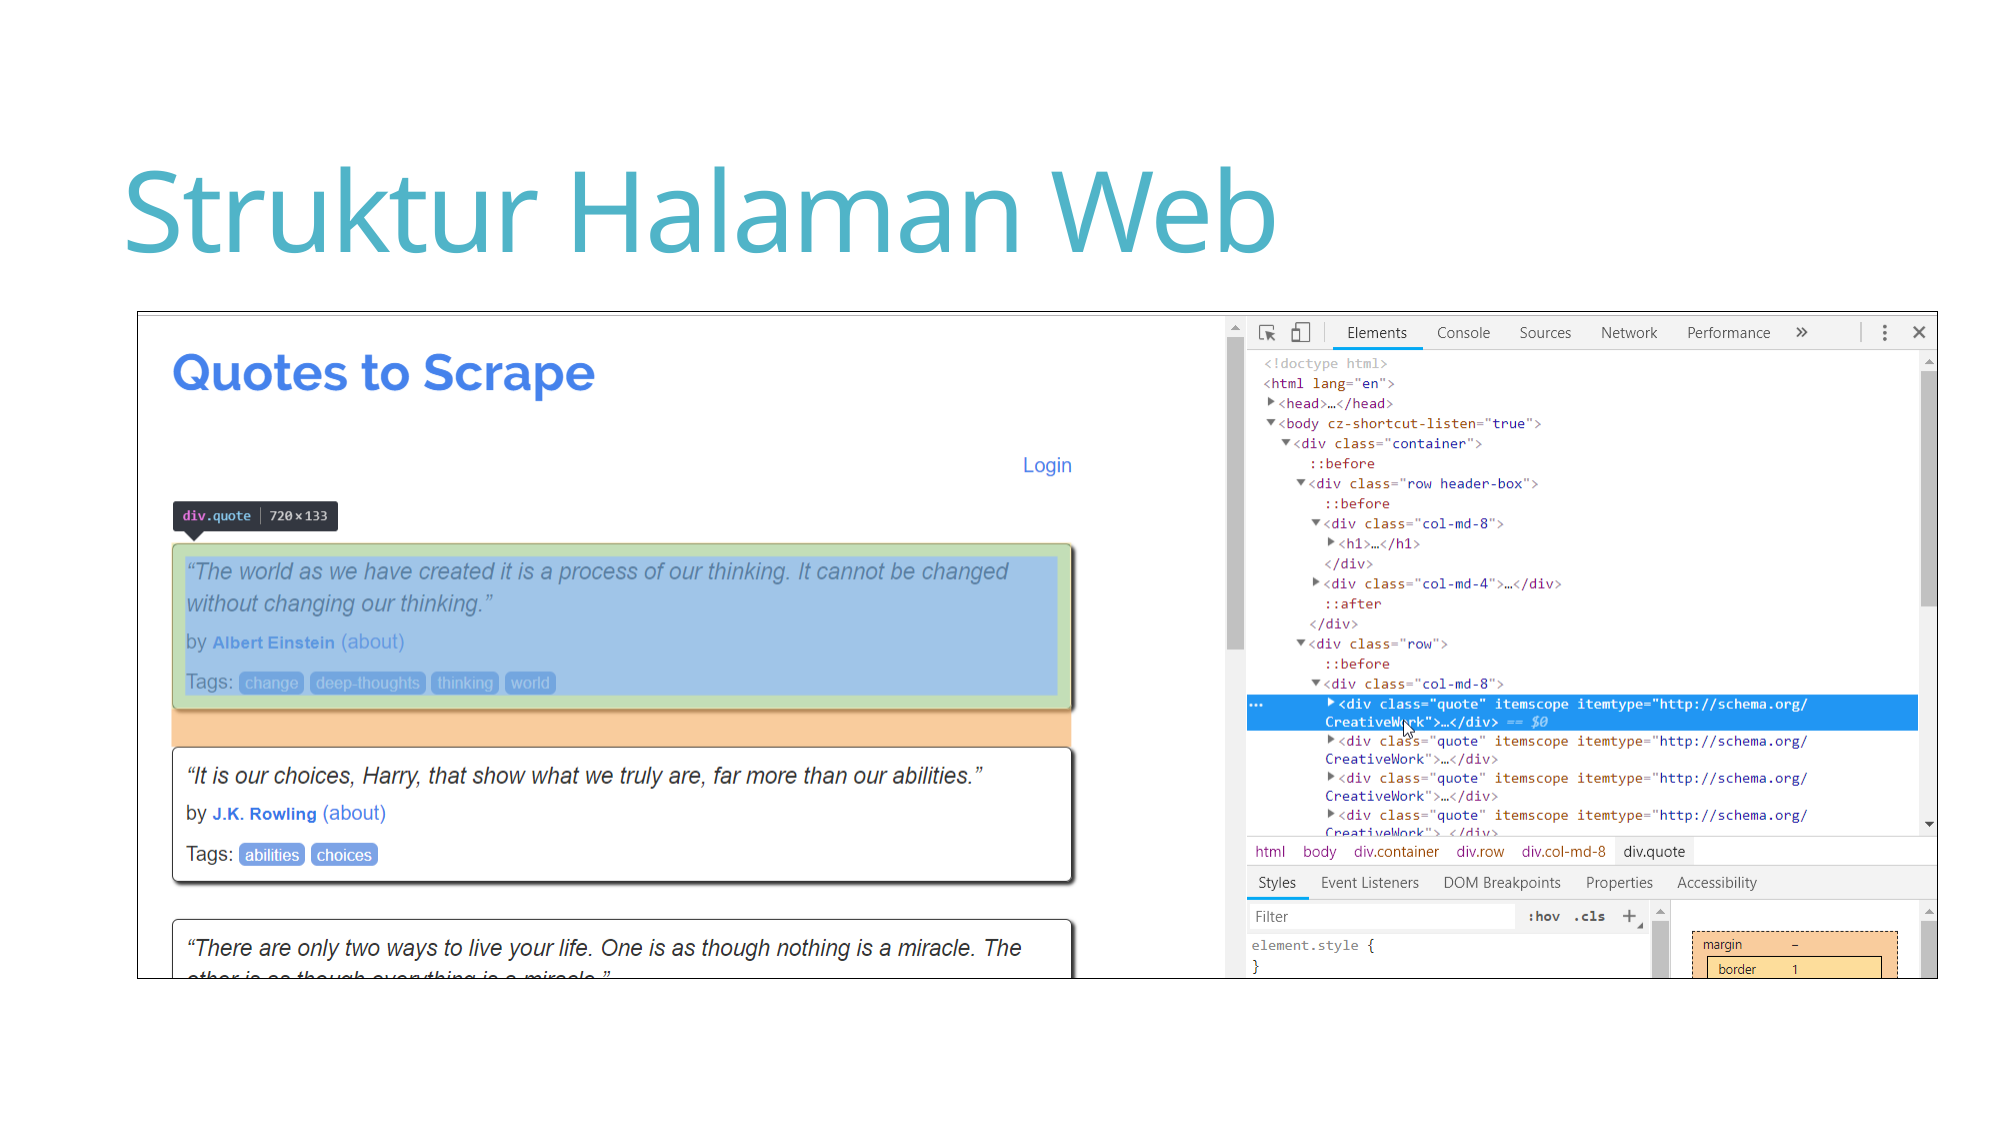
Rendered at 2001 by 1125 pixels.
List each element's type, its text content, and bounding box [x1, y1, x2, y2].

title Struktur Halaman Web [107, 81, 1875, 354]
picture [137, 310, 1938, 979]
